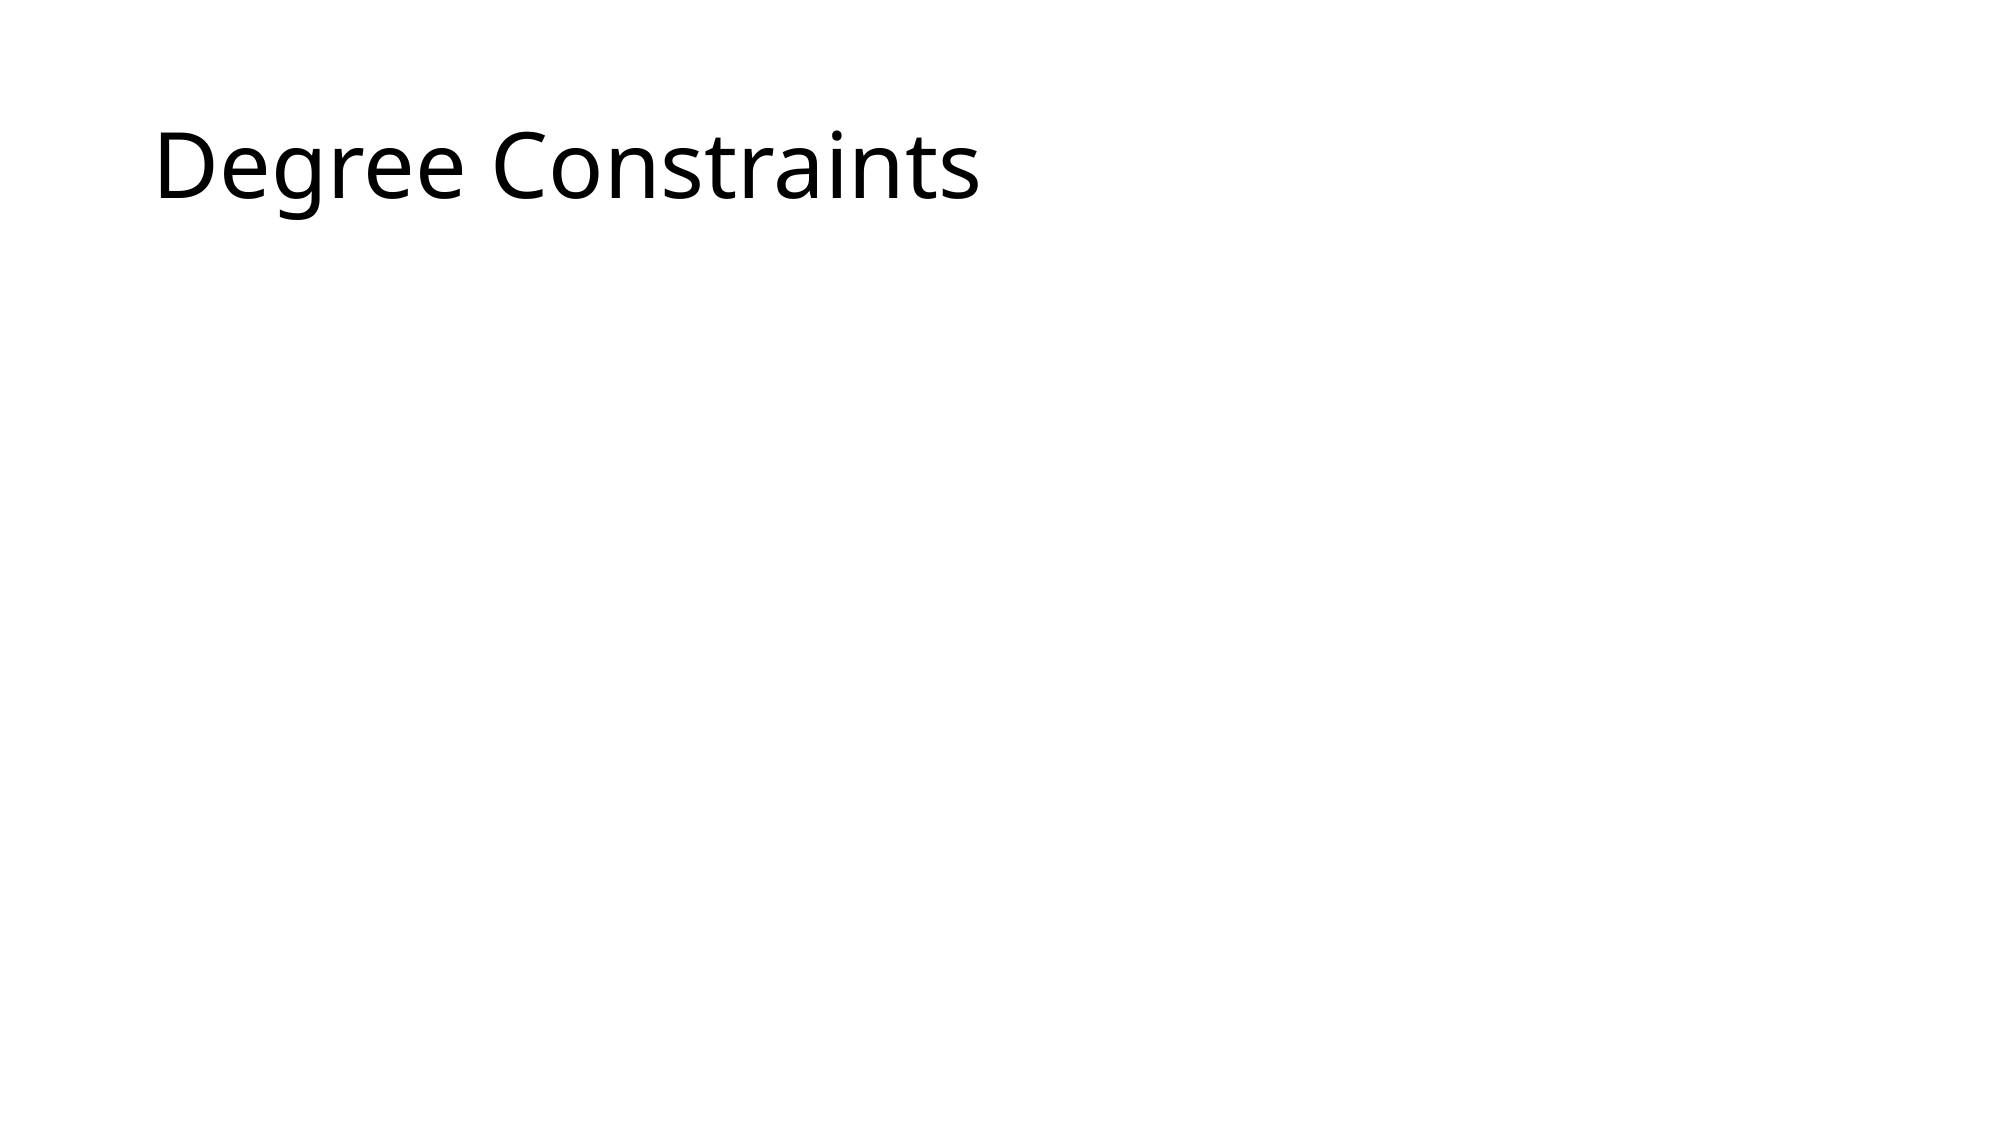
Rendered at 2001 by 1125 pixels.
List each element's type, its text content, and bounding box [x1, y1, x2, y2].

title Degree Constraints [137, 59, 1863, 278]
